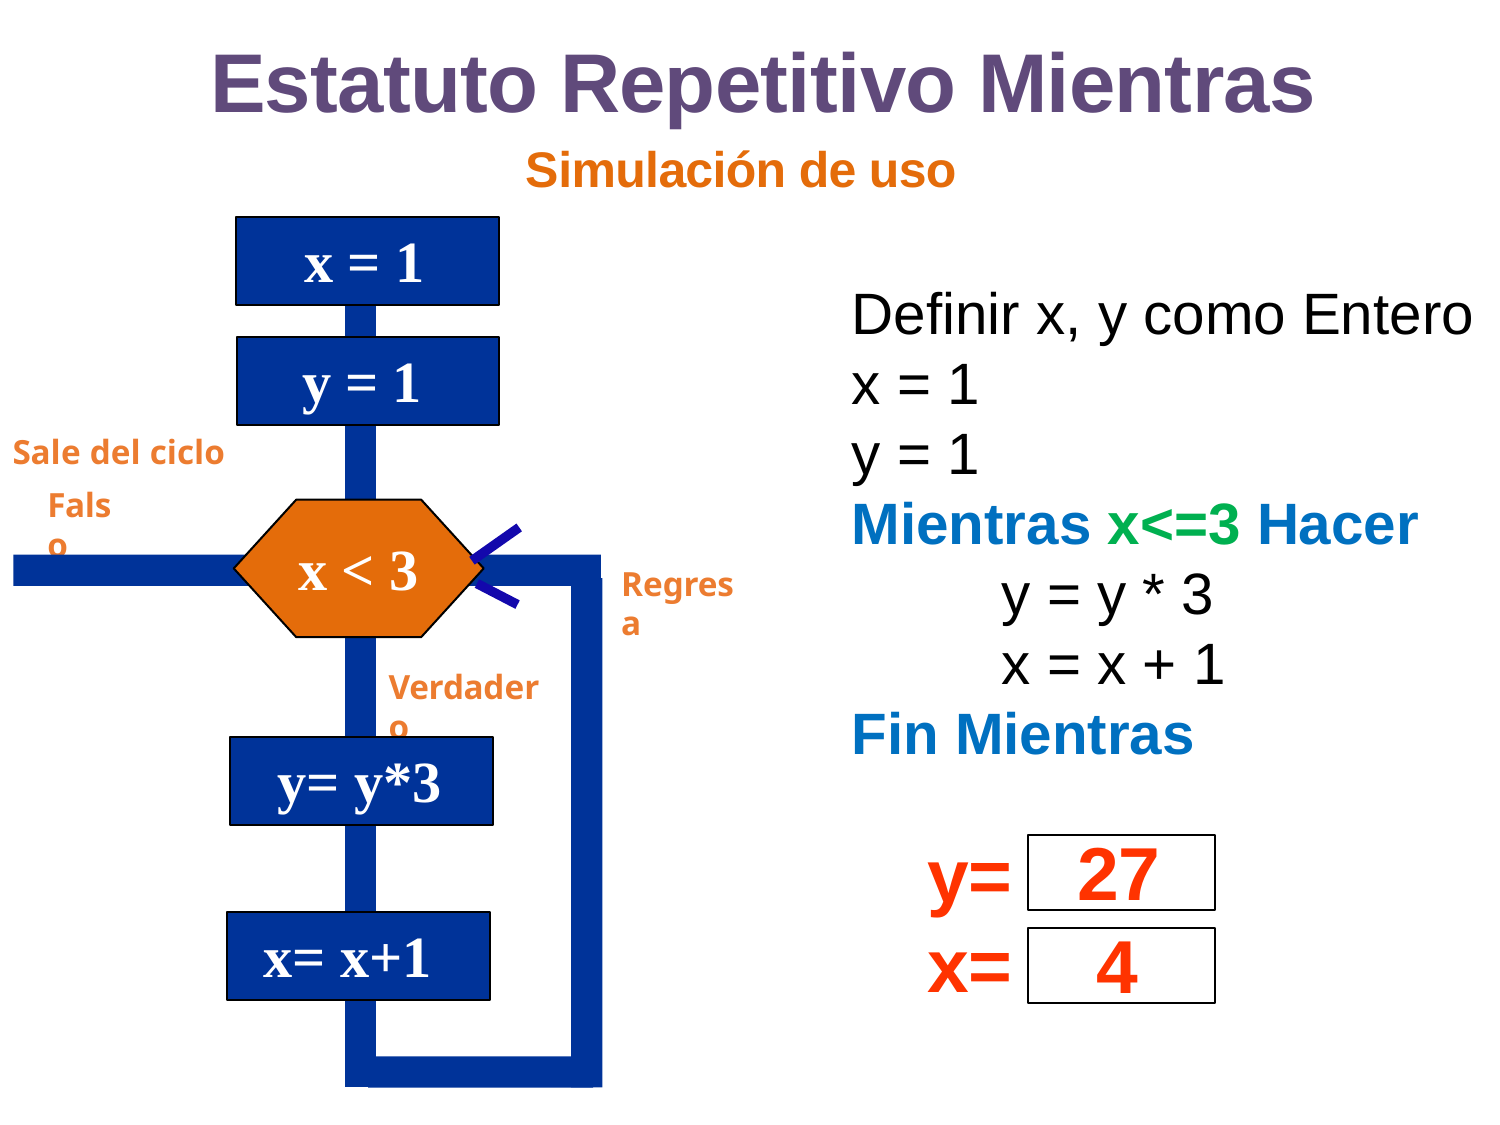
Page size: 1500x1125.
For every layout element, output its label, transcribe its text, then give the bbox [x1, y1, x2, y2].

text_box [227, 912, 490, 1000]
text_box y = 1 [299, 343, 437, 416]
text_box y= x= [924, 838, 1019, 1009]
text_box [469, 554, 601, 586]
text_box y= y*3 [275, 744, 448, 816]
text_box [1027, 928, 1094, 1004]
text_box Definir x, y como Entero x = 1 y = 1 Mientras x<=3 Hacer y = y * 3 x = x + 1 Fin Mientras [849, 276, 1475, 838]
title Estatuto Repetitivo Mientras [0, 4, 1500, 150]
text_box [13, 554, 248, 586]
text_box Falso [45, 483, 131, 527]
text_box [368, 1056, 571, 1088]
text_box [571, 578, 603, 1088]
text_box [236, 337, 500, 425]
text_box Verdadero [386, 666, 558, 709]
text_box [1027, 838, 1074, 910]
text_box [230, 737, 493, 825]
text_box [236, 217, 499, 305]
text_box x < 3 [296, 531, 422, 604]
text_box 4 [1094, 918, 1145, 1011]
text_box [233, 499, 484, 638]
text_box x = 1 [302, 224, 450, 296]
text_box Regresa [619, 562, 750, 606]
text_box [1169, 838, 1216, 910]
text_box 27 [1074, 838, 1169, 917]
text_box Sale del ciclo [10, 431, 231, 474]
text_box x= x+1 [261, 919, 456, 992]
text_box Simulación de uso [317, 137, 1162, 238]
text_box [1145, 928, 1216, 1004]
